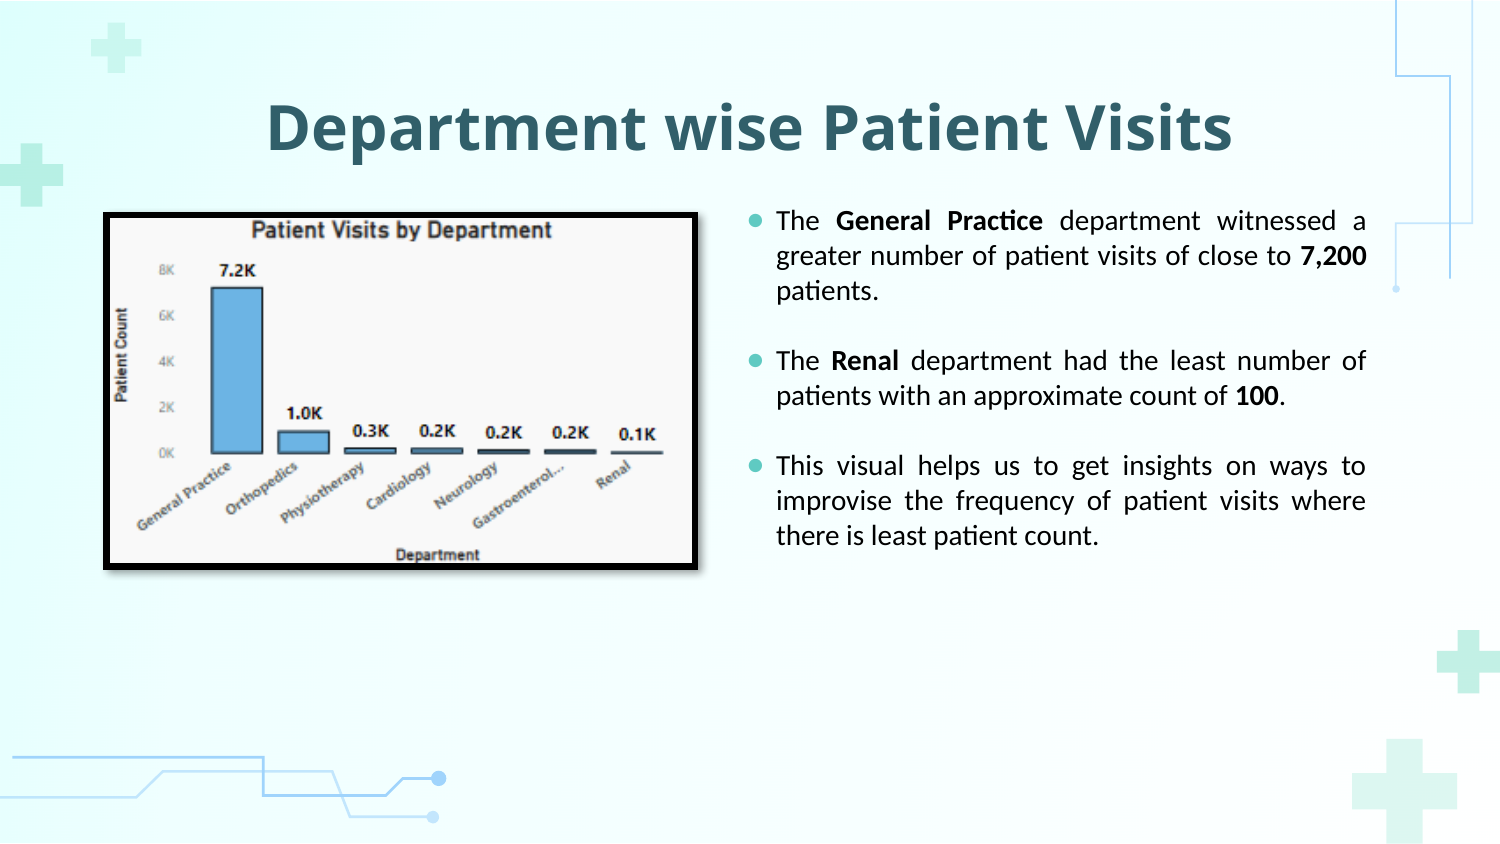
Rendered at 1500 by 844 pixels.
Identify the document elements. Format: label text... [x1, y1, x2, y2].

title Department wise Patient Visits [118, 72, 1382, 167]
picture [109, 217, 692, 564]
subtitle The General Practice department witnessed a greater number of patient visits of close to 7,200 patients. The Renal department had the least number of patients with an approximate count of 100. This visual helps us to get insights on ways to improvise the frequency of patient visits where there is least patient count. [732, 186, 1382, 743]
